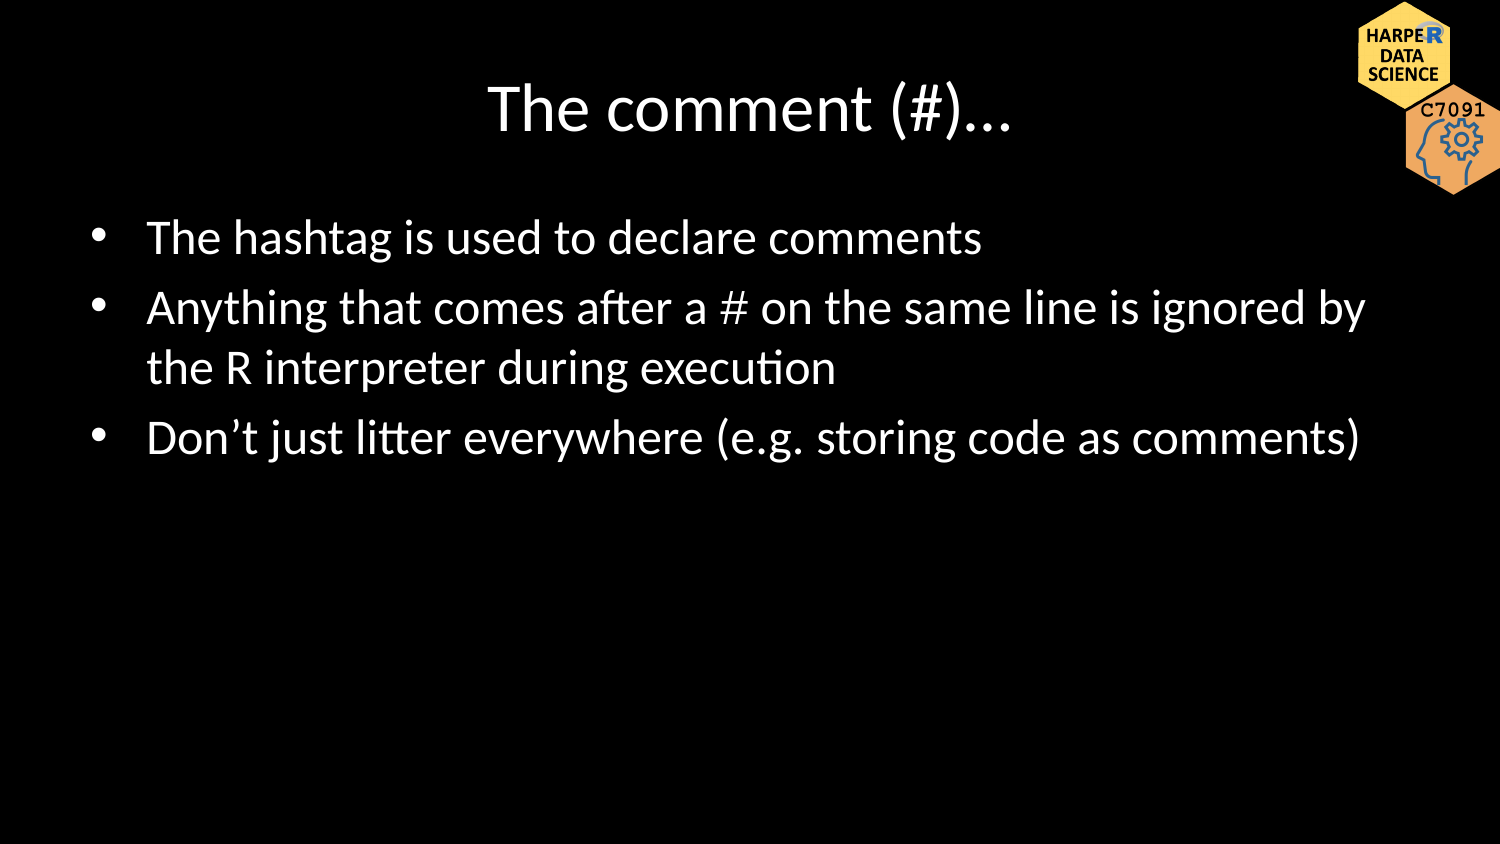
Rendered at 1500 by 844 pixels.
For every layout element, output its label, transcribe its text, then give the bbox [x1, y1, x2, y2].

list The hashtag is used to declare comments Anything that comes after a # on the same line is ignored by the R interpreter during execution Don’t just litter everywhere (e.g. storing code as comments) [75, 196, 1425, 754]
title The comment (#)… [75, 33, 1425, 175]
picture [1355, 0, 1500, 197]
